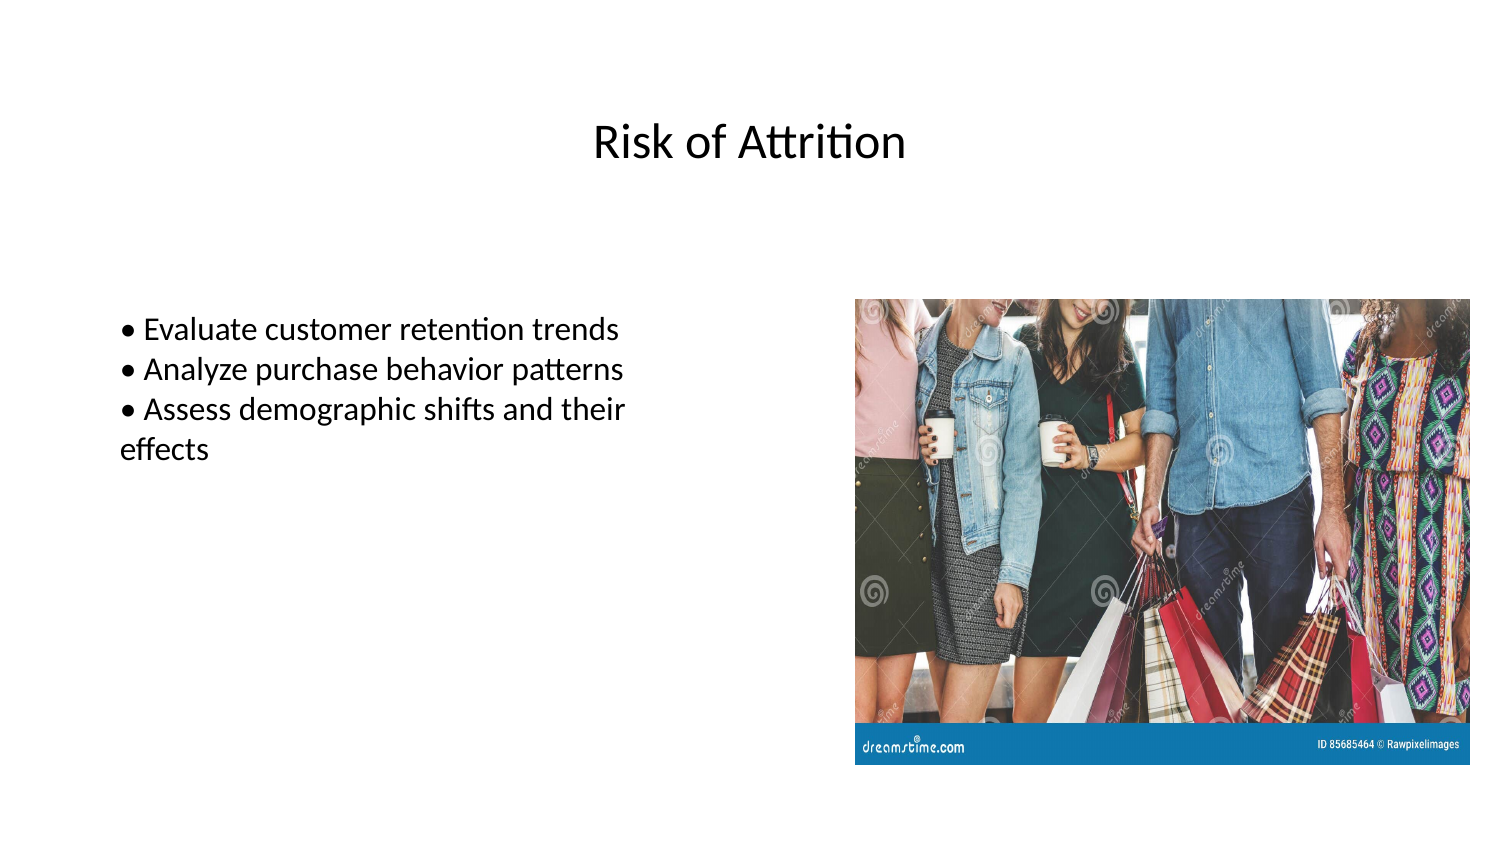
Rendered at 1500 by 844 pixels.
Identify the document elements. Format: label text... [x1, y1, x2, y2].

picture [905, 742, 913, 748]
picture [854, 299, 1471, 766]
text_box • Evaluate customer retention trends • Analyze purchase behavior patterns • Assess demographic shifts and their effects [104, 299, 720, 475]
title Risk of Attrition [75, 45, 1425, 233]
